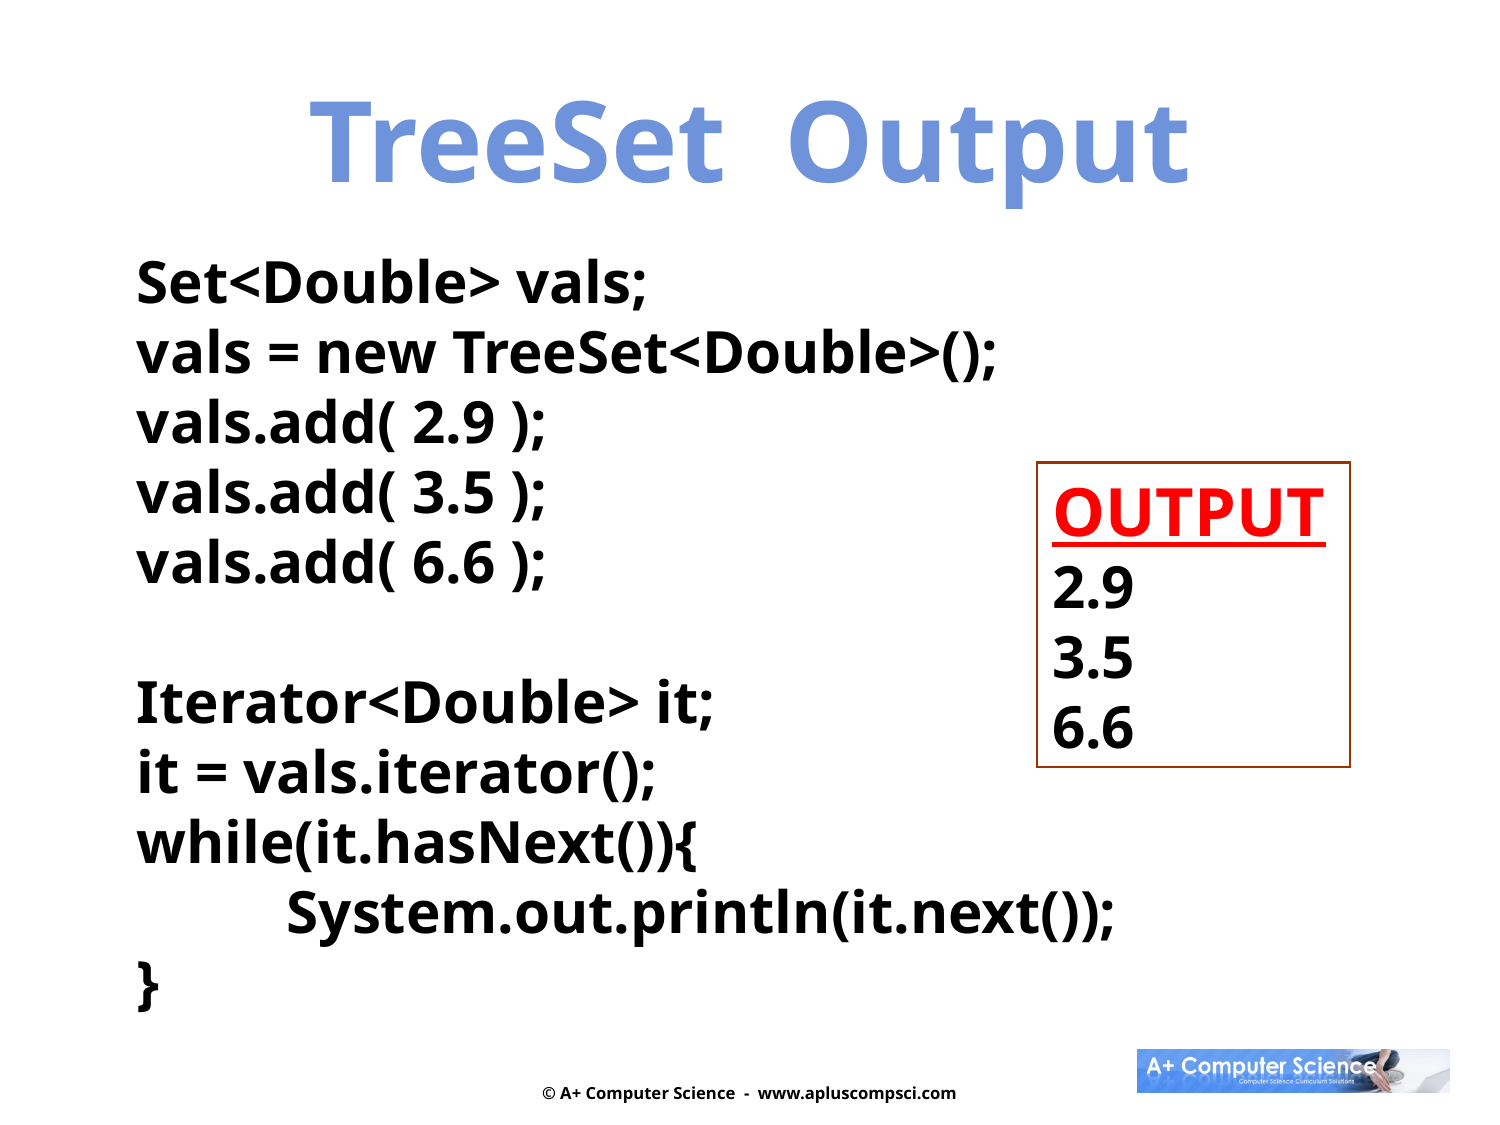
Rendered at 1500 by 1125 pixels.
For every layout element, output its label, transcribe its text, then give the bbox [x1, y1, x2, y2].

text_box OUTPUT 2.9 3.5 6.6 [1037, 462, 1350, 768]
picture [1137, 1049, 1450, 1093]
text_box TreeSet Output [0, 62, 1500, 213]
text_box Set<Double> vals; vals = new TreeSet<Double>(); vals.add( 2.9 ); vals.add( 3.5 ); vals.add( 6.6 ); Iterator<Double> it; it = vals.iterator(); while(it.hasNext()){ System.out.println(it.next()); } [122, 237, 1132, 1023]
footer © A+ Computer Science - www.apluscompsci.com [512, 1024, 988, 1101]
